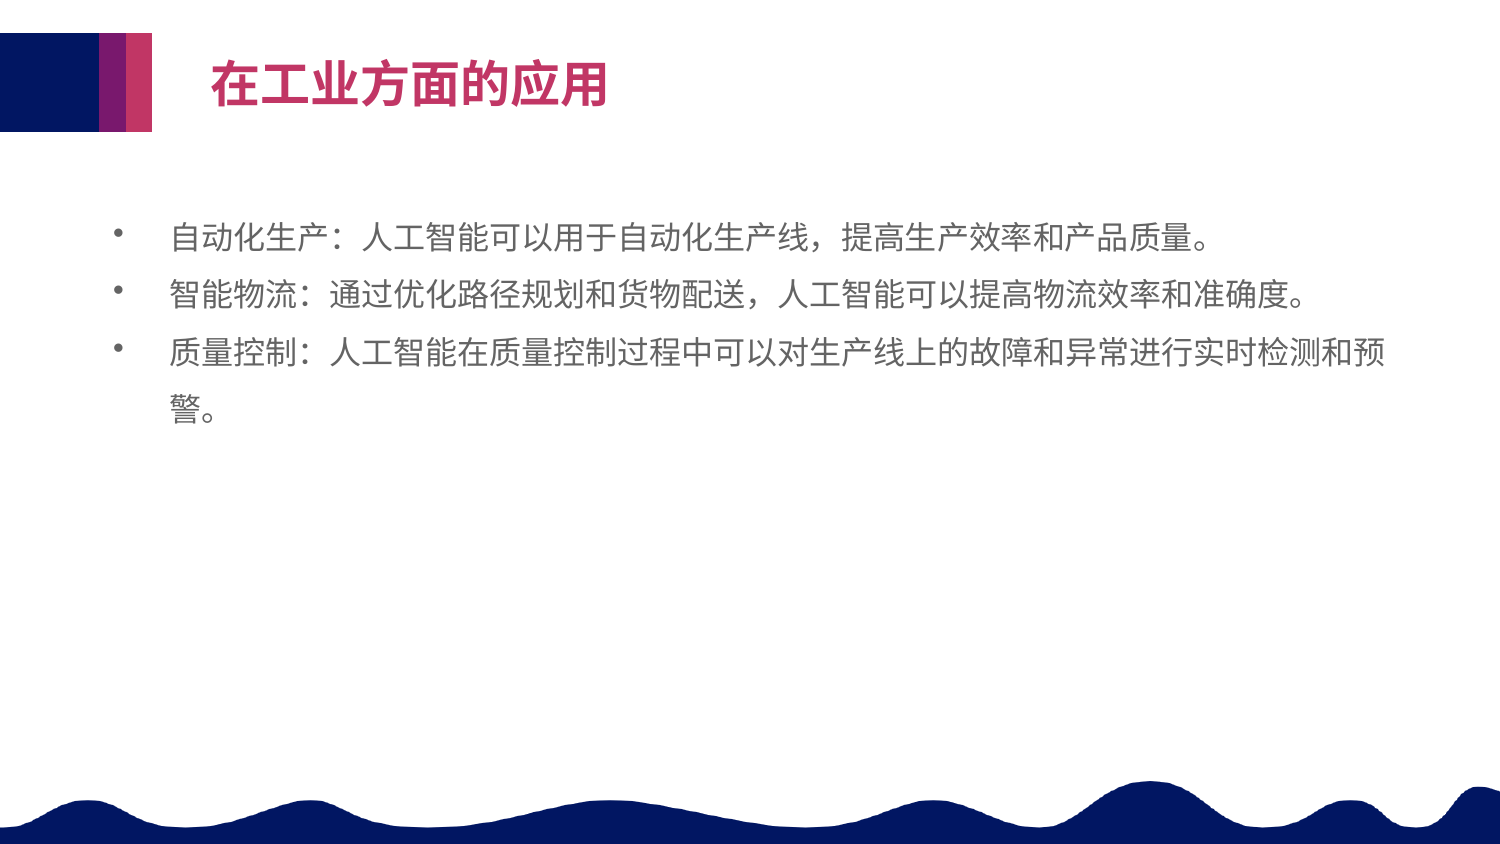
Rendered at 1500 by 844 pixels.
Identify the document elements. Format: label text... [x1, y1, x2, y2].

text_box 自动化生产：人工智能可以用于自动化生产线，提高生产效率和产品质量。 智能物流：通过优化路径规划和货物配送，人工智能可以提高物流效率和准确度。 质量控制：人工智能在质量控制过程中可以对生产线上的故障和异常进行实时检测和预警。 [98, 190, 1402, 529]
text_box 在工业方面的应用 [195, 37, 1453, 129]
picture [0, 0, 1500, 844]
